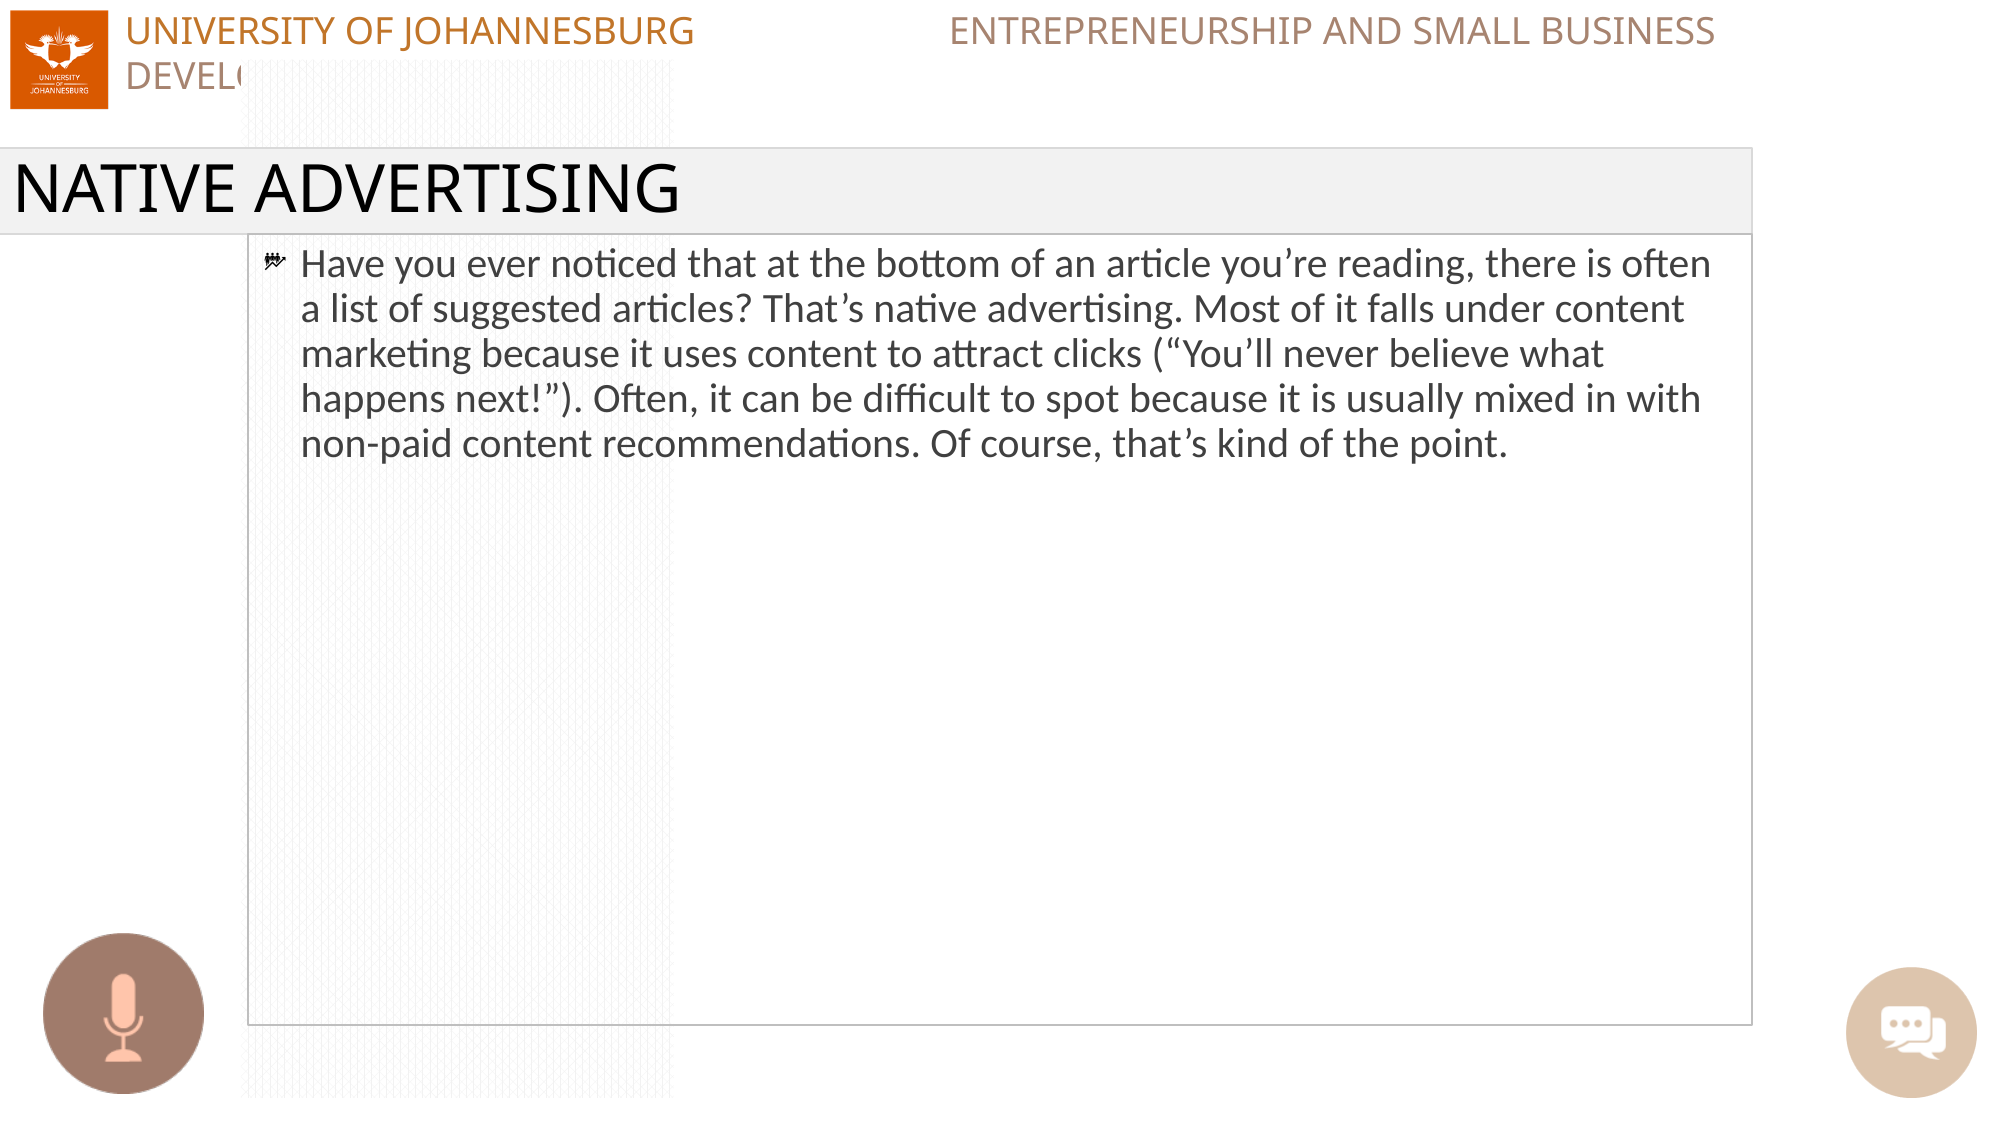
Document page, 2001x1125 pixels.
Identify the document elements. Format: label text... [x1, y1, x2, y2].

picture [8, 8, 110, 111]
list Have you ever noticed that at the bottom of an article you’re reading, there is often a list of suggested articles? That’s native advertising. Most of it falls under content marketing because it uses content to attract clicks (“You’ll never believe what happens next!”). Often, it can be difficult to spot because it is usually mixed in with non-paid content recommendations. Of course, that’s kind of the point. [247, 233, 1753, 1026]
picture [263, 249, 287, 273]
title NATIVE ADVERTISING [0, 147, 1753, 235]
